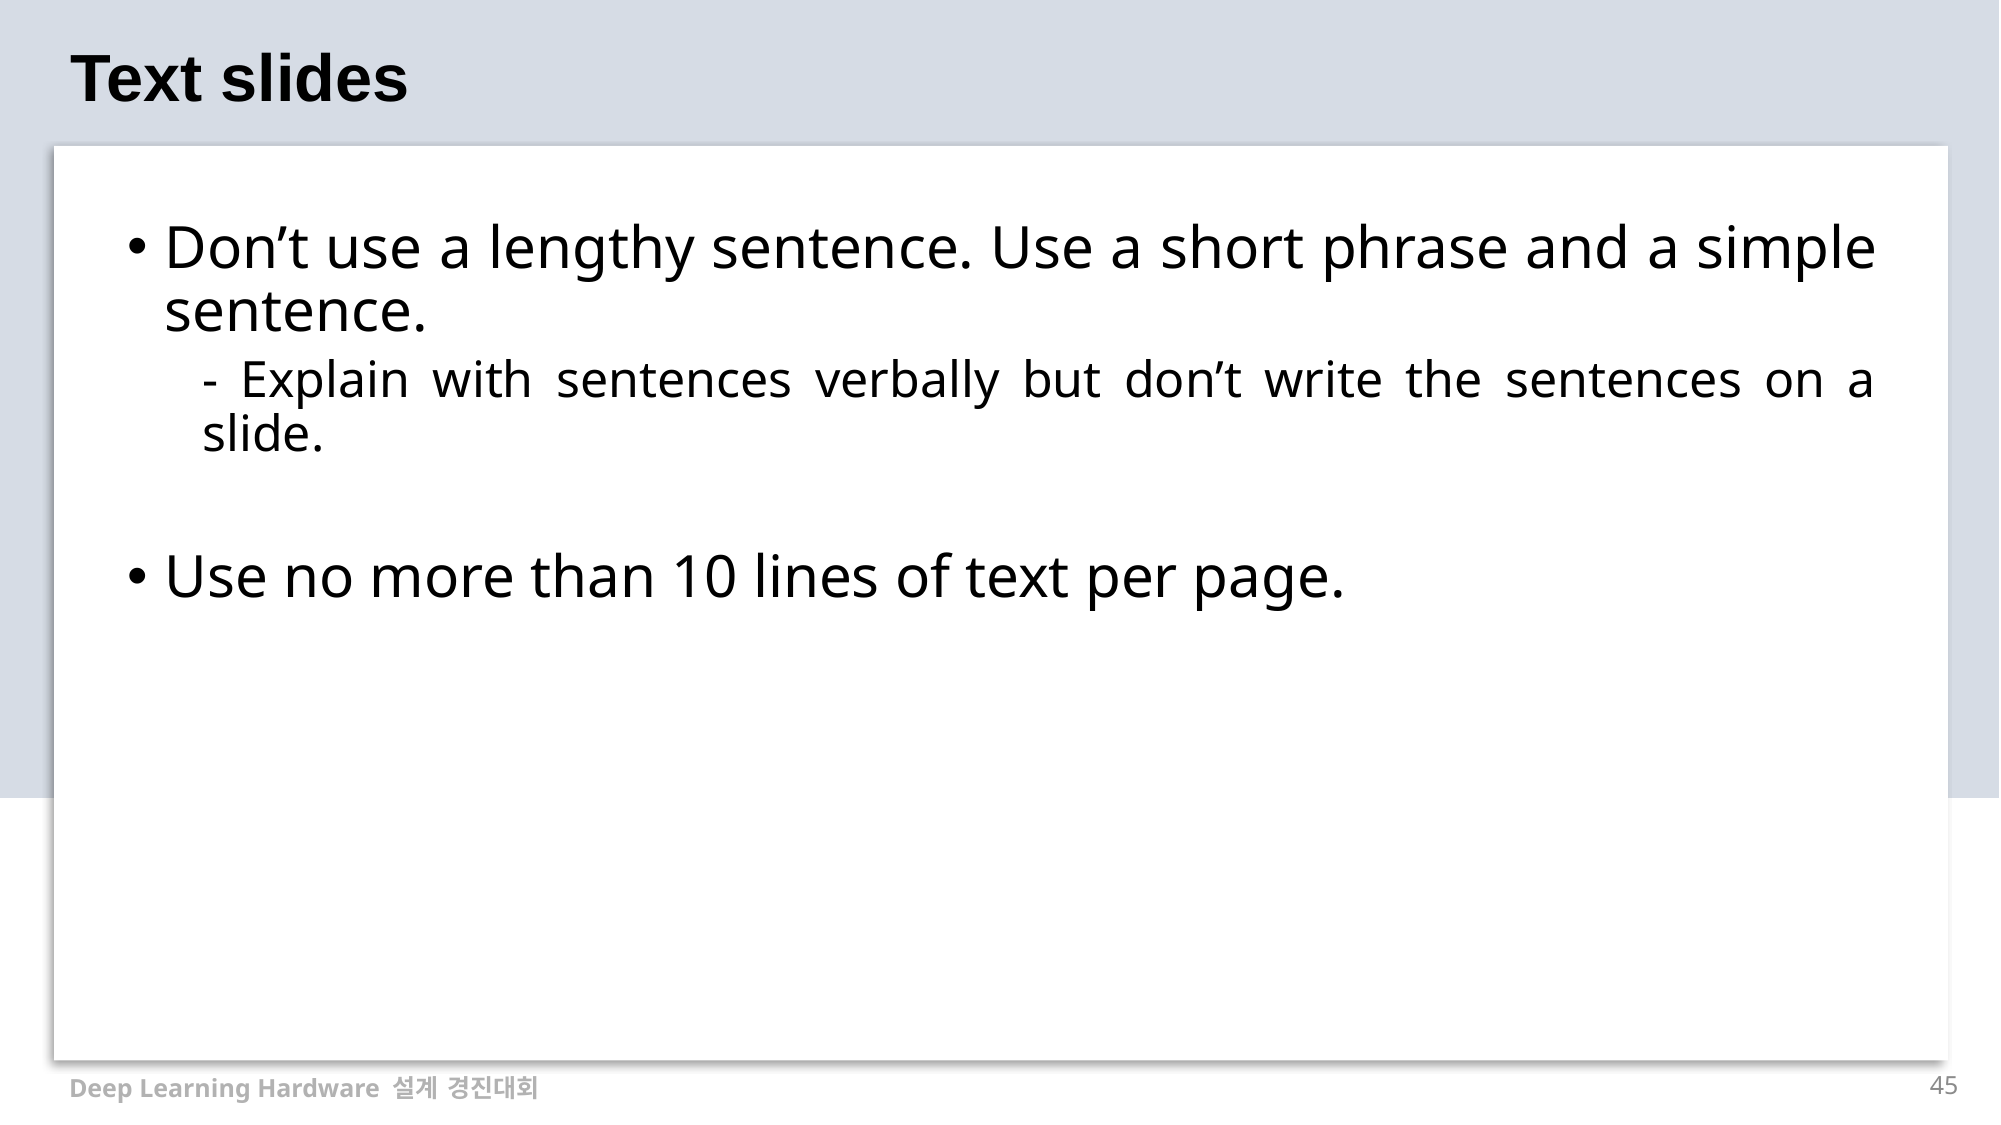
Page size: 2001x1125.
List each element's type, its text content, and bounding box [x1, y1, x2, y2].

slide_number 45 [1523, 1056, 1974, 1117]
text_box Text slides [55, 27, 425, 122]
text_box Don’t use a lengthy sentence. Use a short phrase and a simple sentence. - Explain with sentences verbally but don’t write the sentences on a slide. Use no more than 10 lines of text per page. [112, 210, 1892, 943]
footer Deep Learning Hardware 설계 경진대회 [54, 1057, 730, 1118]
